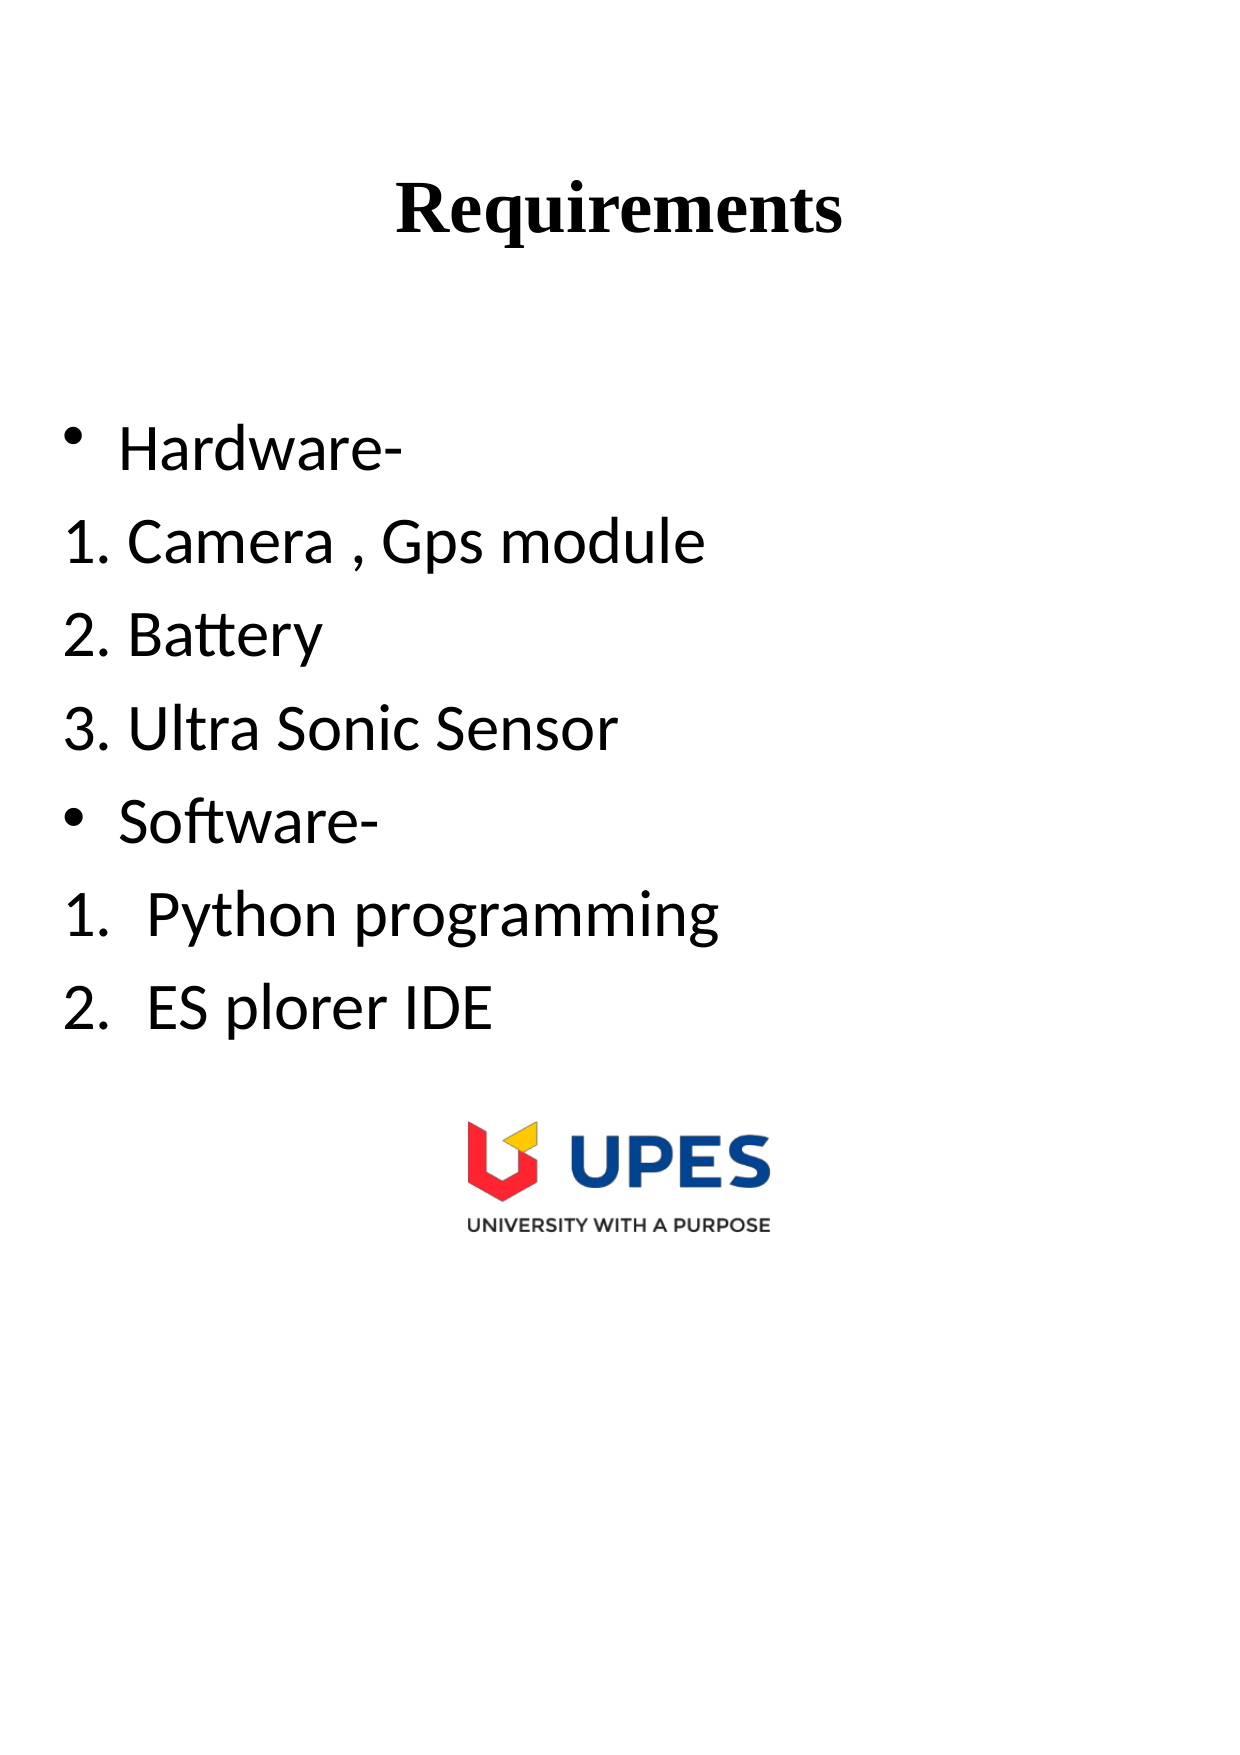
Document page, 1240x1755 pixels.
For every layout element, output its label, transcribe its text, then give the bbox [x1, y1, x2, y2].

title Requirements [343, 156, 897, 403]
list Hardware- 1. Camera , Gps module 2. Battery 3. Ultra Sonic Sensor Software- Python programming ES plorer IDE [61, 403, 1179, 1407]
